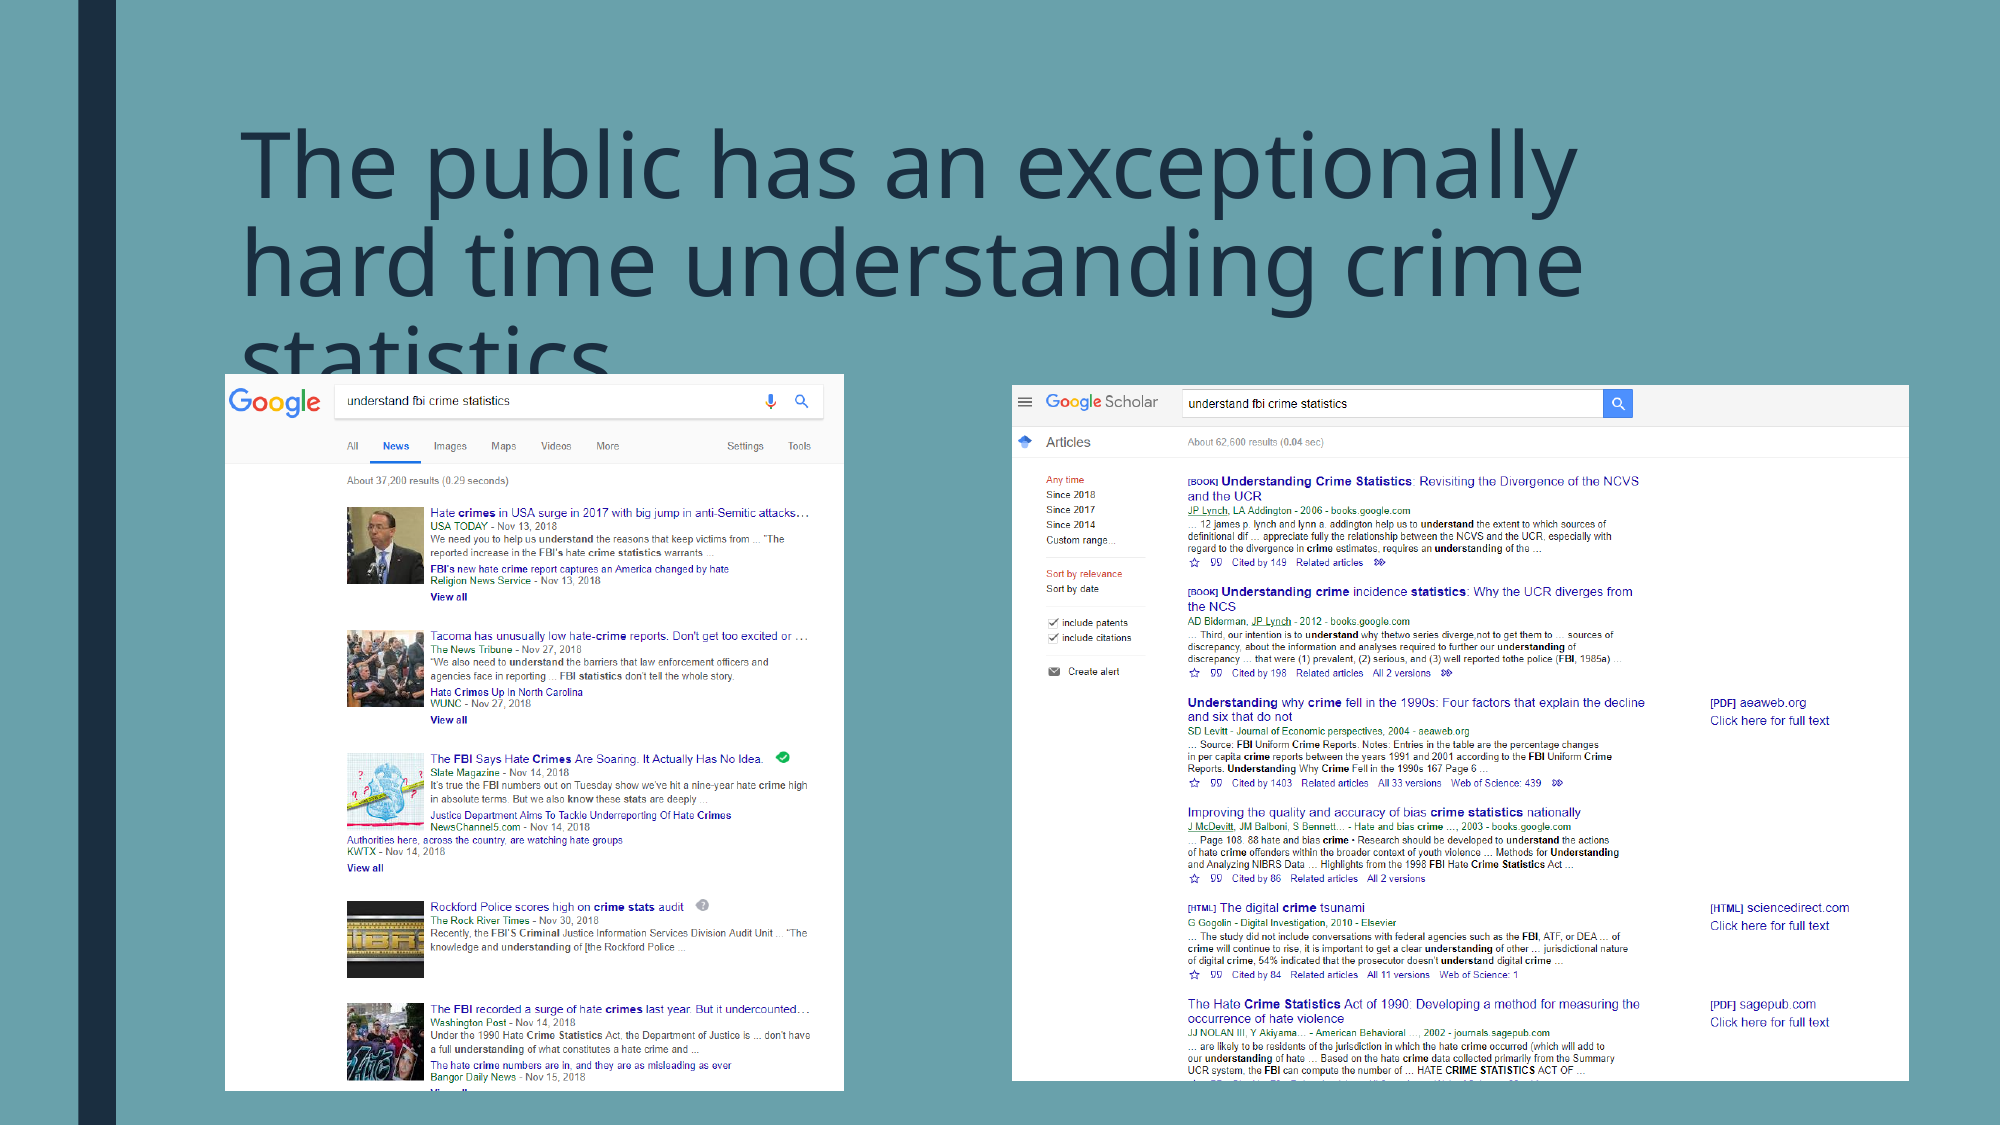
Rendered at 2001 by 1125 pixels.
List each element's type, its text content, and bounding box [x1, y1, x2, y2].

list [224, 374, 844, 1092]
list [1012, 385, 1909, 1081]
title The public has an exceptionally hard time understanding crime statistics. [225, 112, 1800, 357]
